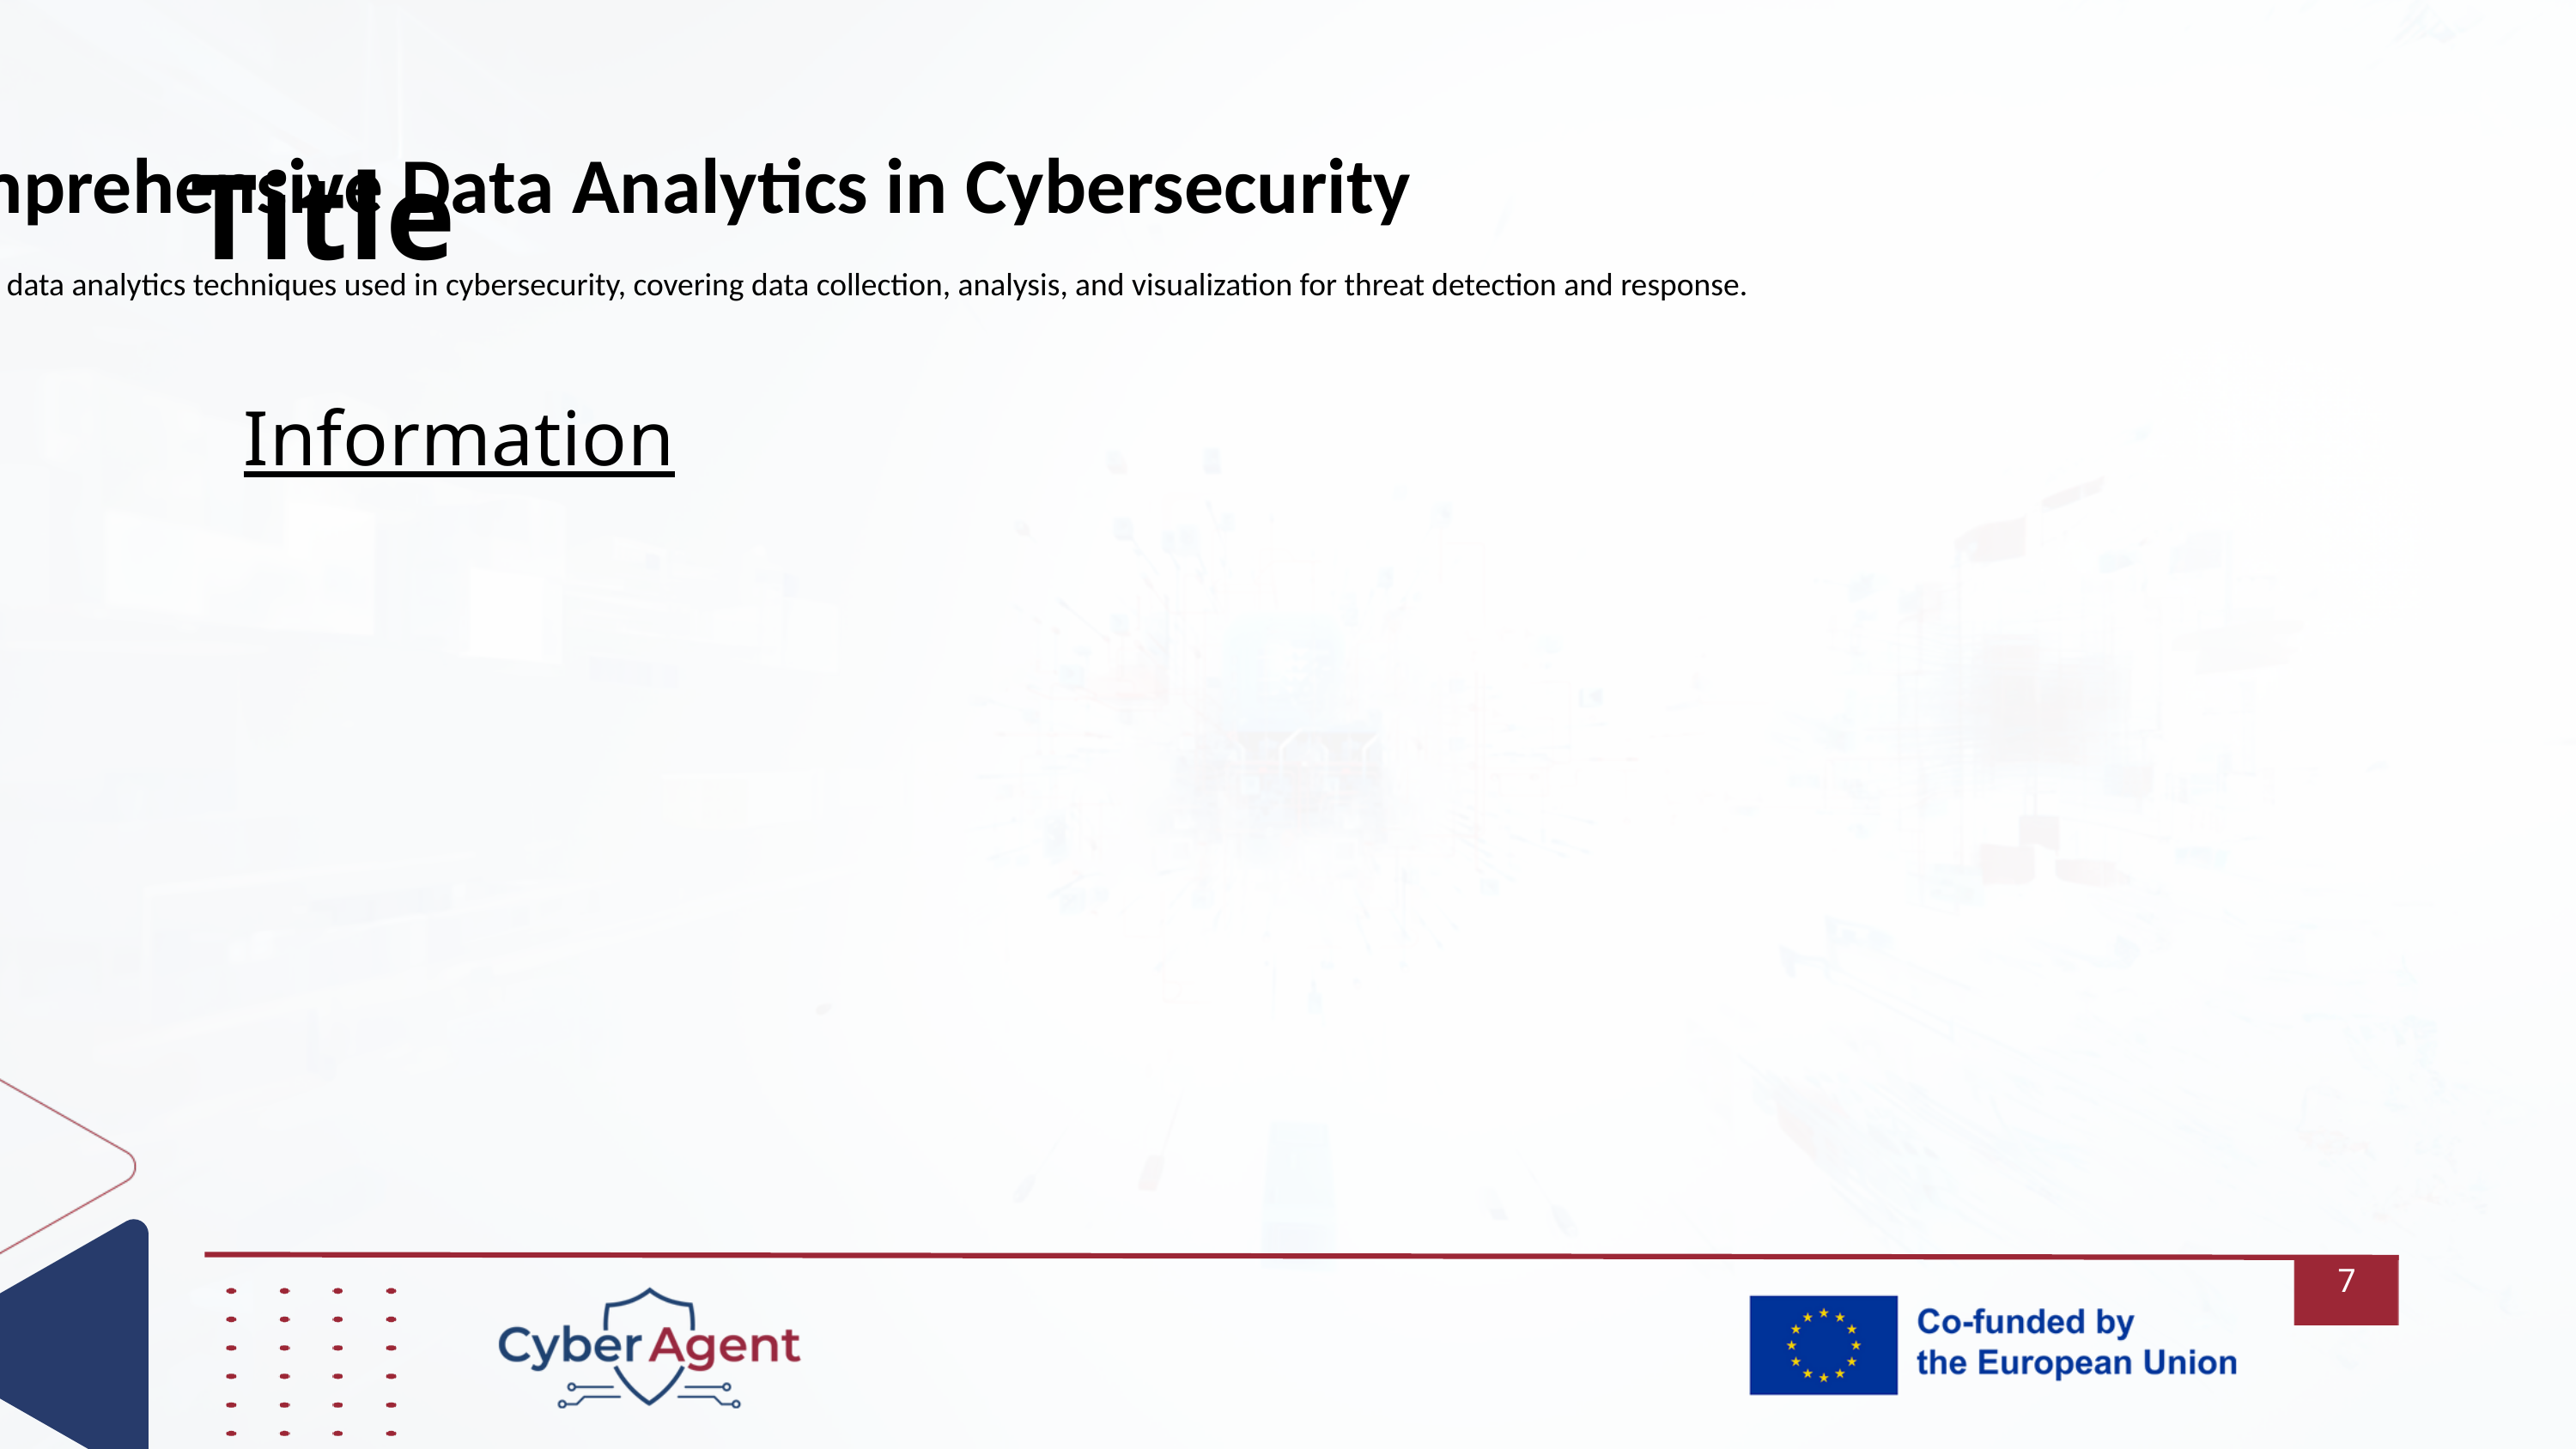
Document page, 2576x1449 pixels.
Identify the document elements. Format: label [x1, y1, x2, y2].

text_box [201, 1252, 2403, 1261]
text_box [0, 0, 2576, 1449]
text_box [0, 1233, 164, 1449]
